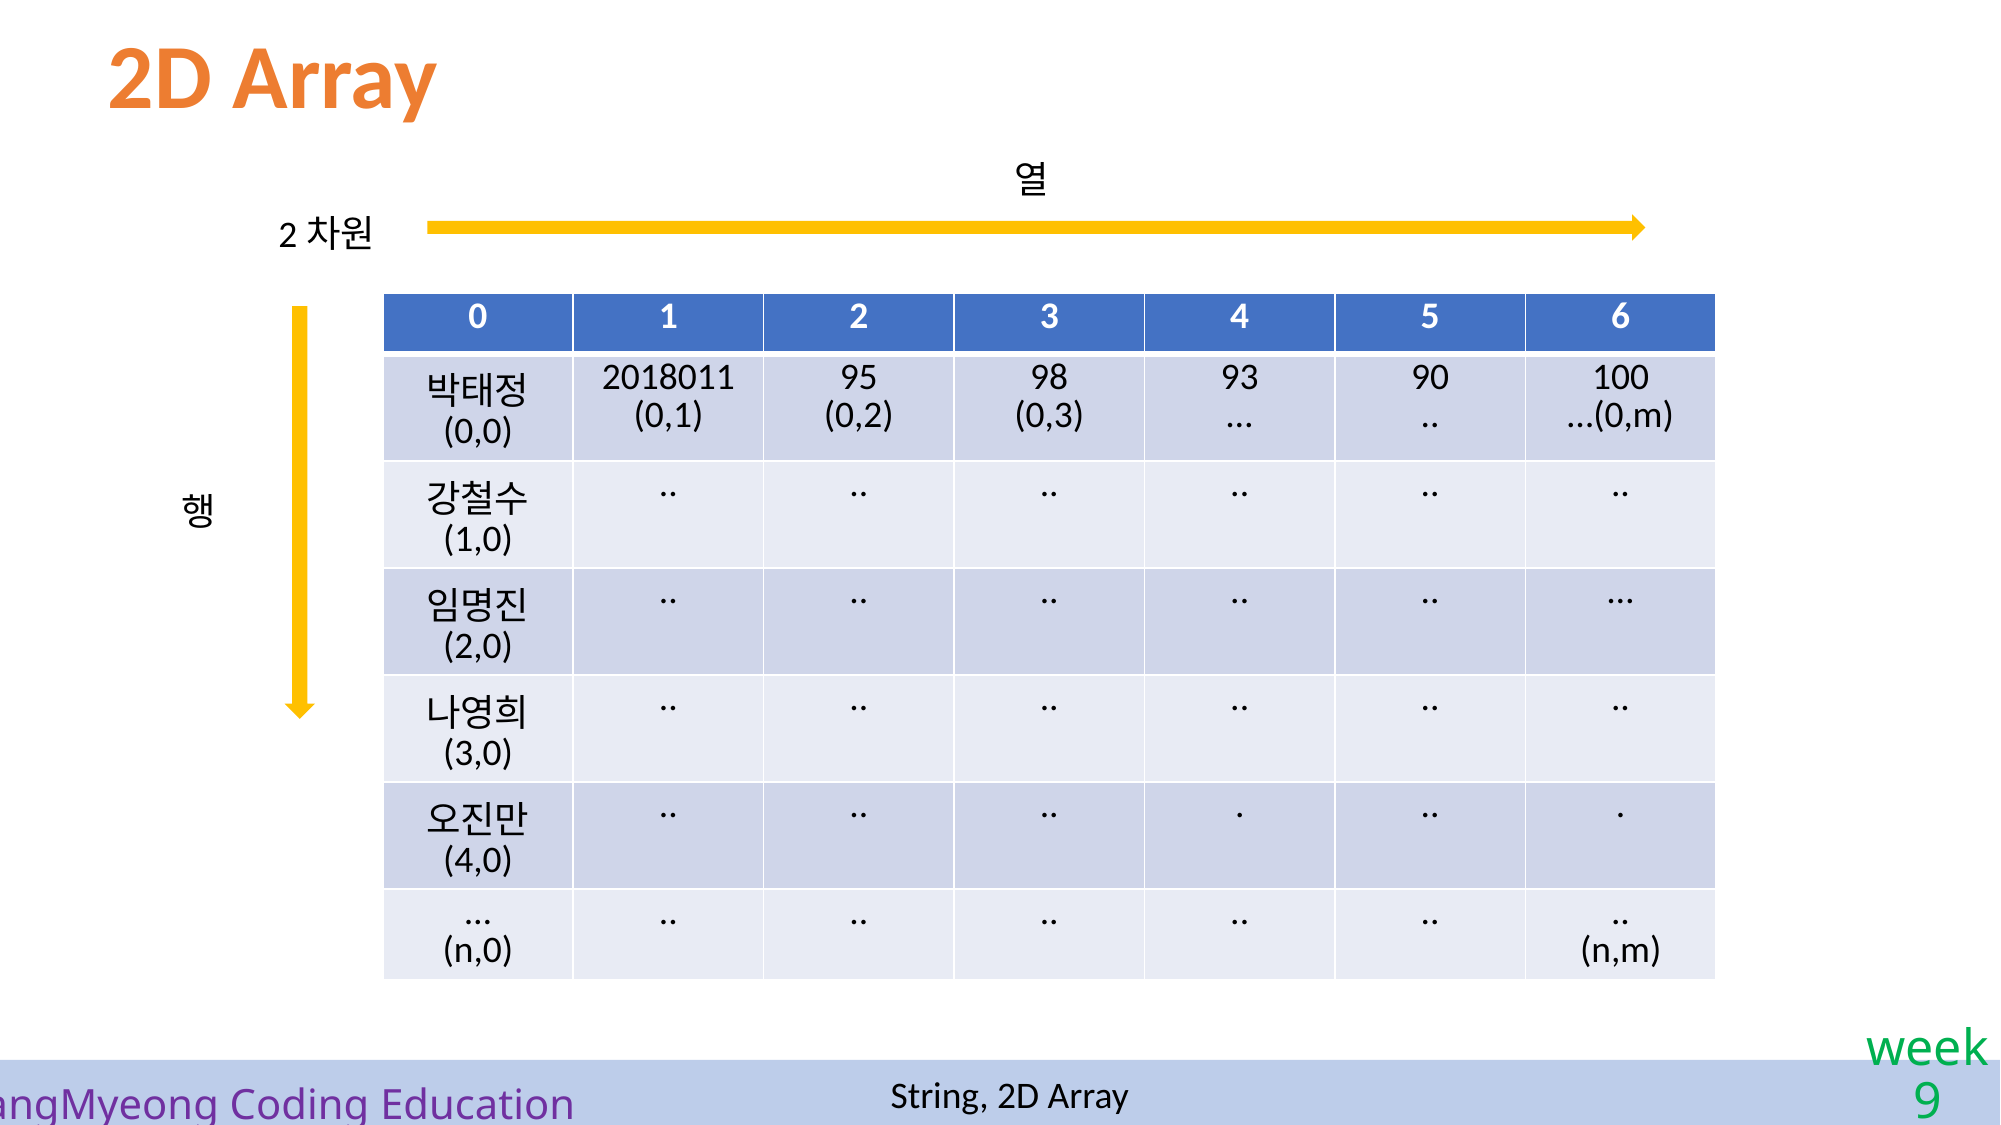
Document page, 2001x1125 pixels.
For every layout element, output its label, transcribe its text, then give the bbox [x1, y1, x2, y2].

table_cell .. [1526, 462, 1715, 567]
table_cell .. (n,m) [1526, 890, 1715, 979]
table_cell .. [764, 462, 953, 567]
table_cell .. [1336, 890, 1525, 979]
text_box 2차원 [263, 203, 391, 263]
subtitle String, 2D Array [778, 1068, 1242, 1125]
table_header 2 [764, 294, 953, 351]
text_box [282, 305, 318, 721]
table_cell .. [1336, 462, 1525, 567]
text_box 열 [999, 149, 1065, 209]
table_cell .. [1145, 890, 1334, 979]
table_cell .. [1145, 676, 1334, 781]
table_cell .. [764, 783, 953, 888]
text_box 2D Array [29, 22, 517, 150]
table_cell .. [764, 890, 953, 979]
table_header 0 [384, 294, 572, 351]
table_cell .. [764, 676, 953, 781]
table_cell 93 … [1145, 357, 1334, 460]
table_cell .. [955, 890, 1144, 979]
table_cell 95 (0,2) [764, 357, 953, 460]
table_cell 2018011 (0,1) [574, 357, 763, 460]
table_cell .. [574, 676, 763, 781]
table_cell .. [1336, 783, 1525, 888]
table_header 1 [574, 294, 763, 351]
table_cell .. [955, 676, 1144, 781]
table_cell .. [955, 462, 1144, 567]
text_box 행 [166, 480, 231, 540]
table_cell 박태정 (0,0) [384, 357, 572, 460]
table_header 4 [1145, 294, 1334, 351]
table_cell .. [955, 569, 1144, 674]
text_box [426, 211, 1647, 244]
table_cell .. [574, 890, 763, 979]
table_header 5 [1336, 294, 1525, 351]
table_cell .. [1145, 462, 1334, 567]
title SangMyeong Coding Education [0, 1114, 592, 1125]
table_cell 오진만 (4,0) [384, 783, 572, 888]
table_cell 98 (0,3) [955, 357, 1144, 460]
table_cell .. [764, 569, 953, 674]
table_cell 임명진 (2,0) [384, 569, 572, 674]
table_cell .. [1336, 569, 1525, 674]
table_cell .. [574, 783, 763, 888]
table_cell 나영희 (3,0) [384, 676, 572, 781]
table_cell . [1526, 783, 1715, 888]
table_cell .. [1336, 676, 1525, 781]
table_cell .. [574, 569, 763, 674]
text_box [0, 1059, 2000, 1125]
table_cell . [1145, 783, 1334, 888]
table_cell .. [1526, 676, 1715, 781]
table_cell … [1526, 569, 1715, 674]
table_header 3 [955, 294, 1144, 351]
table_cell 100 …(0,m) [1526, 357, 1715, 460]
table_cell … (n,0) [384, 890, 572, 979]
table_cell .. [574, 462, 763, 567]
table_header 6 [1526, 294, 1715, 351]
table_cell 90 .. [1336, 357, 1525, 460]
table_cell .. [1145, 569, 1334, 674]
table_cell 강철수 (1,0) [384, 462, 572, 567]
table_cell .. [955, 783, 1144, 888]
